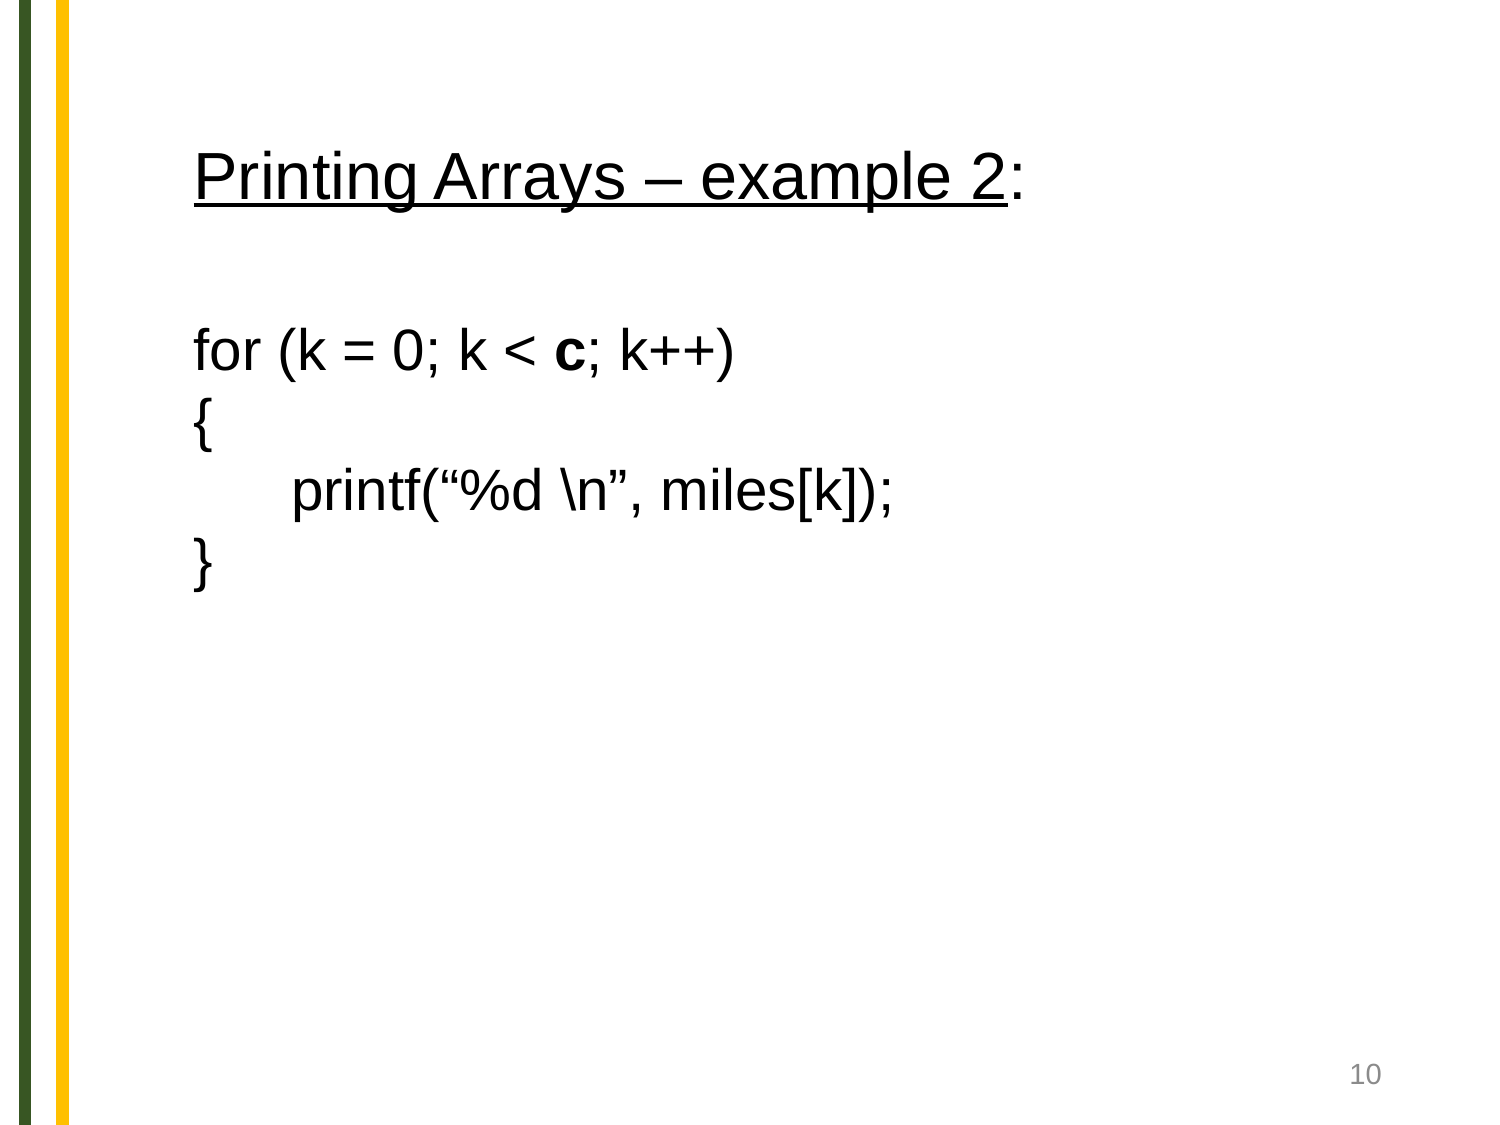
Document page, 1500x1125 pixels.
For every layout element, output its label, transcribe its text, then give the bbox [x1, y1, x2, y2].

text_box Printing Arrays – example 2: for (k = 0; k < c; k++) { printf(“%d \n”, miles[k]); } [178, 125, 1042, 650]
slide_number 10 [1059, 1042, 1397, 1103]
